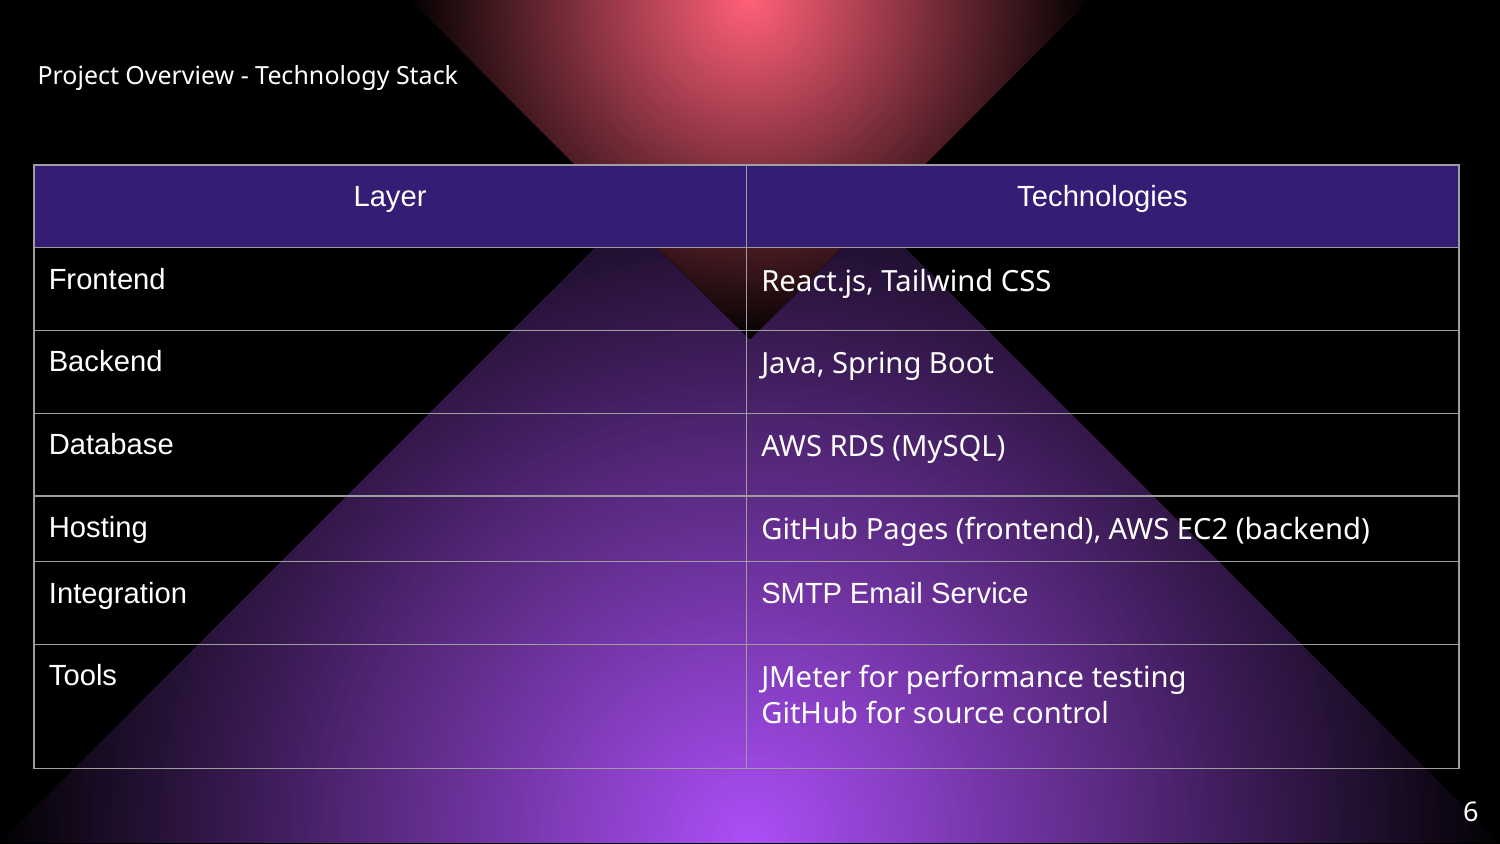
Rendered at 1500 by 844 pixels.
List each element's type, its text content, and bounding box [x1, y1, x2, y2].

table_cell Frontend [35, 248, 746, 330]
table_cell GitHub Pages (frontend), AWS EC2 (backend) [747, 497, 1458, 561]
table_cell SMTP Email Service [747, 562, 1458, 644]
table_cell Tools [35, 645, 746, 768]
table_cell Java, Spring Boot [747, 331, 1458, 413]
table_cell Hosting [35, 497, 746, 561]
table_cell Database [35, 414, 746, 495]
table_cell AWS RDS (MySQL) [747, 414, 1458, 495]
table_cell React.js, Tailwind CSS [747, 248, 1458, 330]
table_cell Backend [35, 331, 746, 413]
table_cell Integration [35, 562, 746, 644]
table_header Layer [35, 166, 746, 247]
slide_number ‹#› [1403, 779, 1494, 844]
table_cell JMeter for performance testing GitHub for source control [747, 645, 1458, 768]
table_header Technologies [747, 166, 1458, 247]
subtitle Project Overview - Technology Stack [37, 50, 801, 100]
